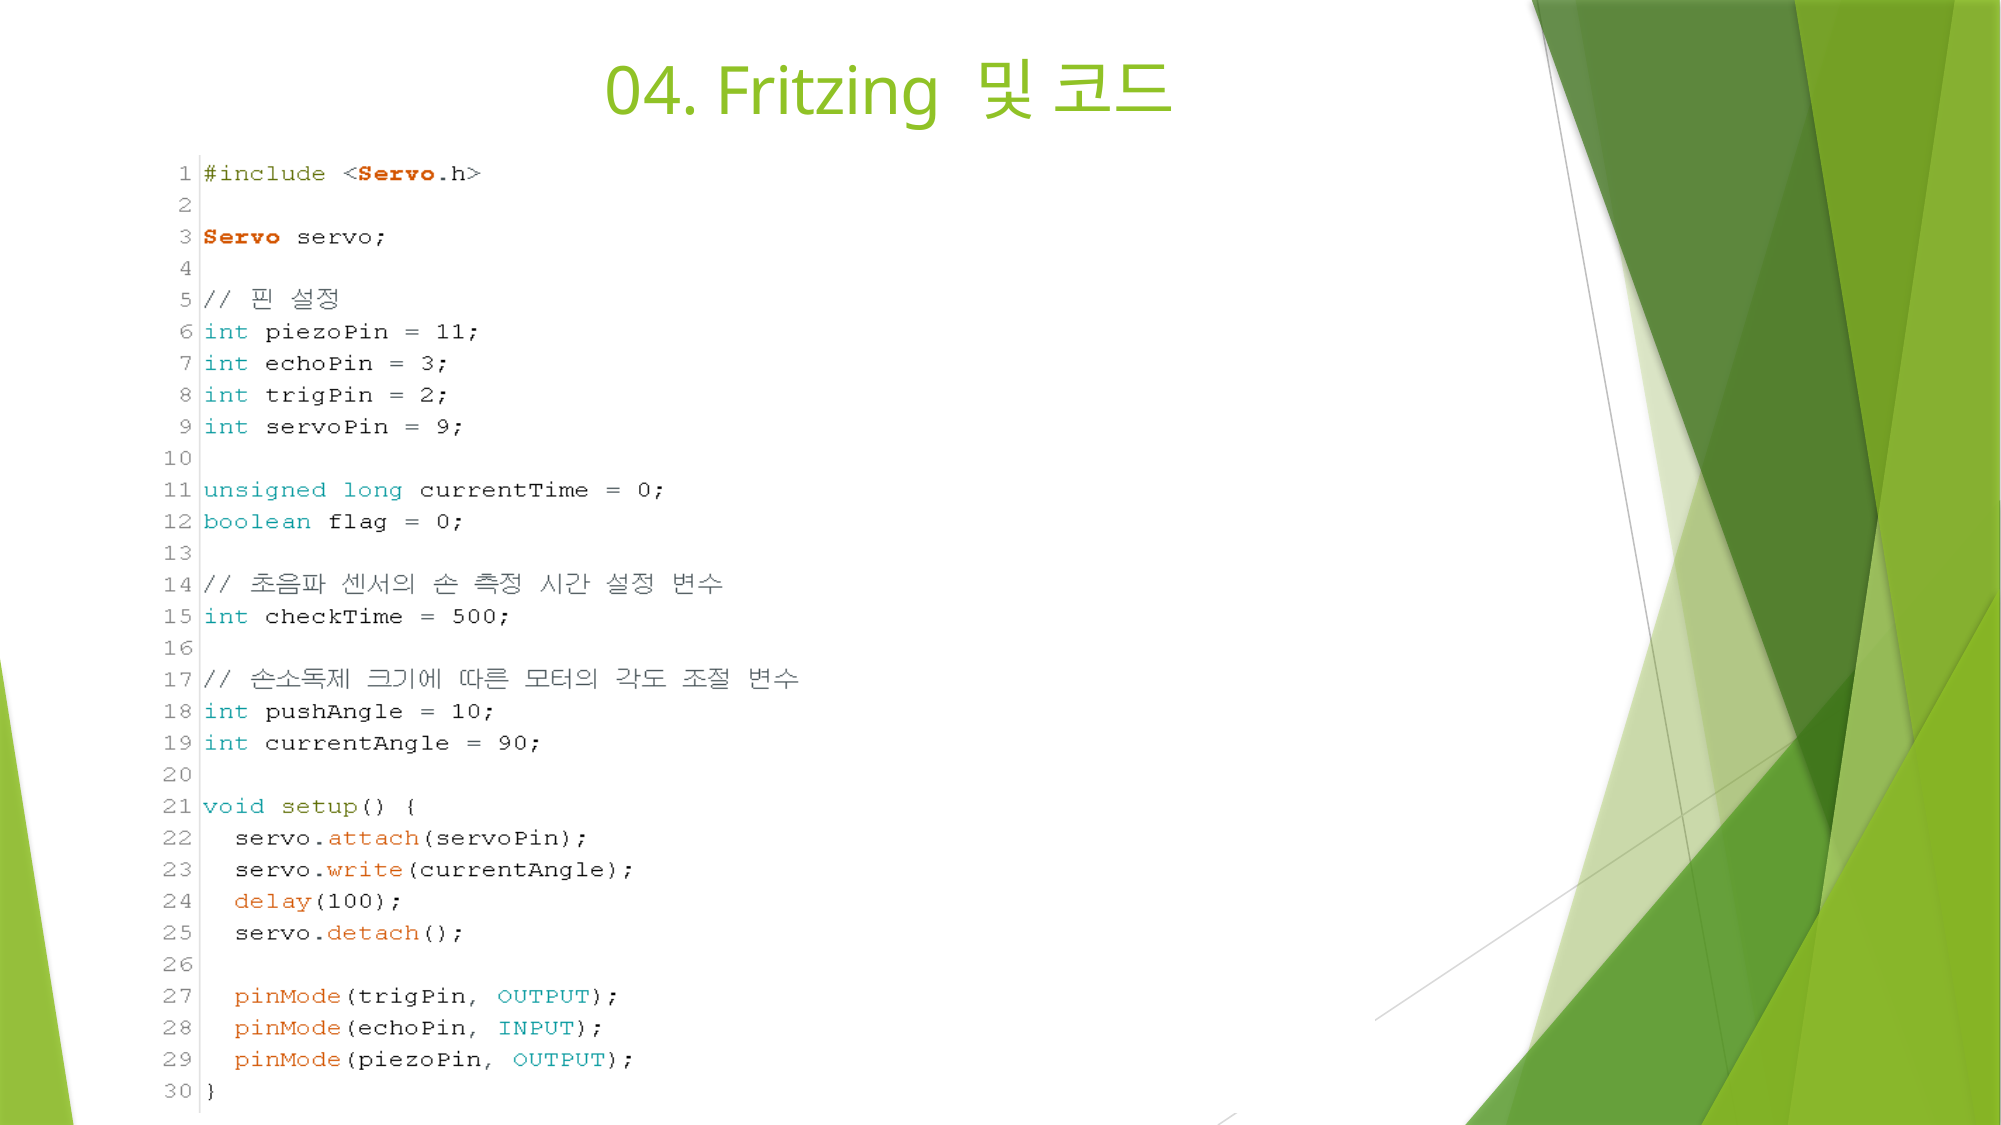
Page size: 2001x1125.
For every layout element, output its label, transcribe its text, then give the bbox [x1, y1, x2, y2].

title 04. Fritzing 및 코드 [445, 46, 1350, 154]
picture [149, 154, 1376, 1114]
